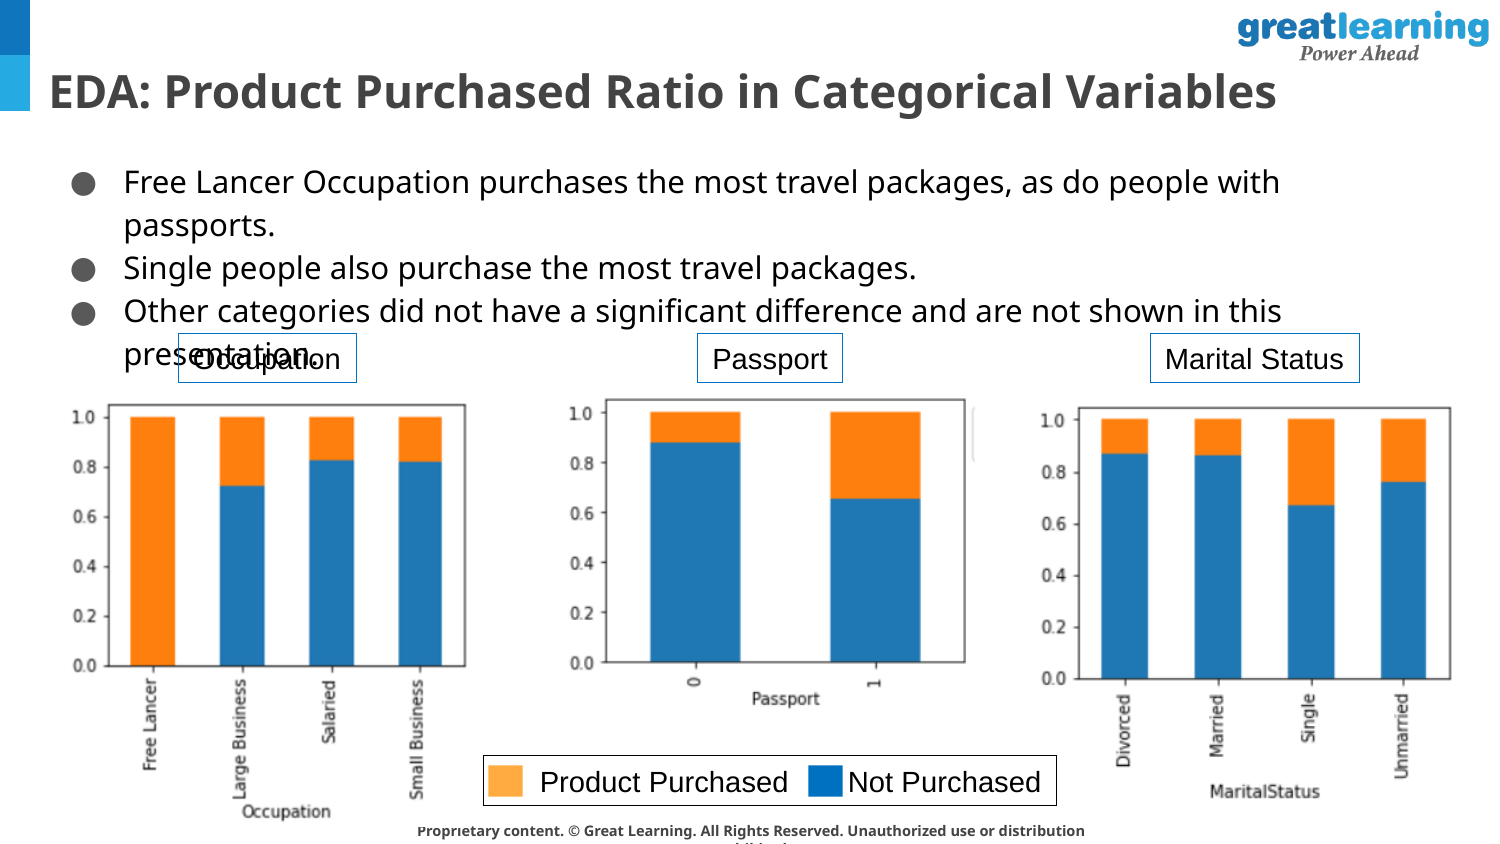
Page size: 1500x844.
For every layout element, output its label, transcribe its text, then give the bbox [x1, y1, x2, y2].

text_box Marital Status [1150, 333, 1360, 383]
picture [64, 393, 471, 827]
picture [1030, 393, 1455, 809]
title EDA: Product Purchased Ratio in Categorical Variables [33, 47, 1431, 141]
text_box Occupation [178, 333, 357, 383]
text_box Passport [697, 333, 843, 382]
picture [1234, 10, 1491, 62]
list Free Lancer Occupation purchases the most travel packages, as do people with passports. Single people also purchase the most travel packages. Other categories did not have a significant difference and are not shown in this presentation. [33, 141, 1449, 750]
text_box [481, 755, 1059, 807]
picture [0, 0, 30, 111]
picture [565, 383, 976, 714]
